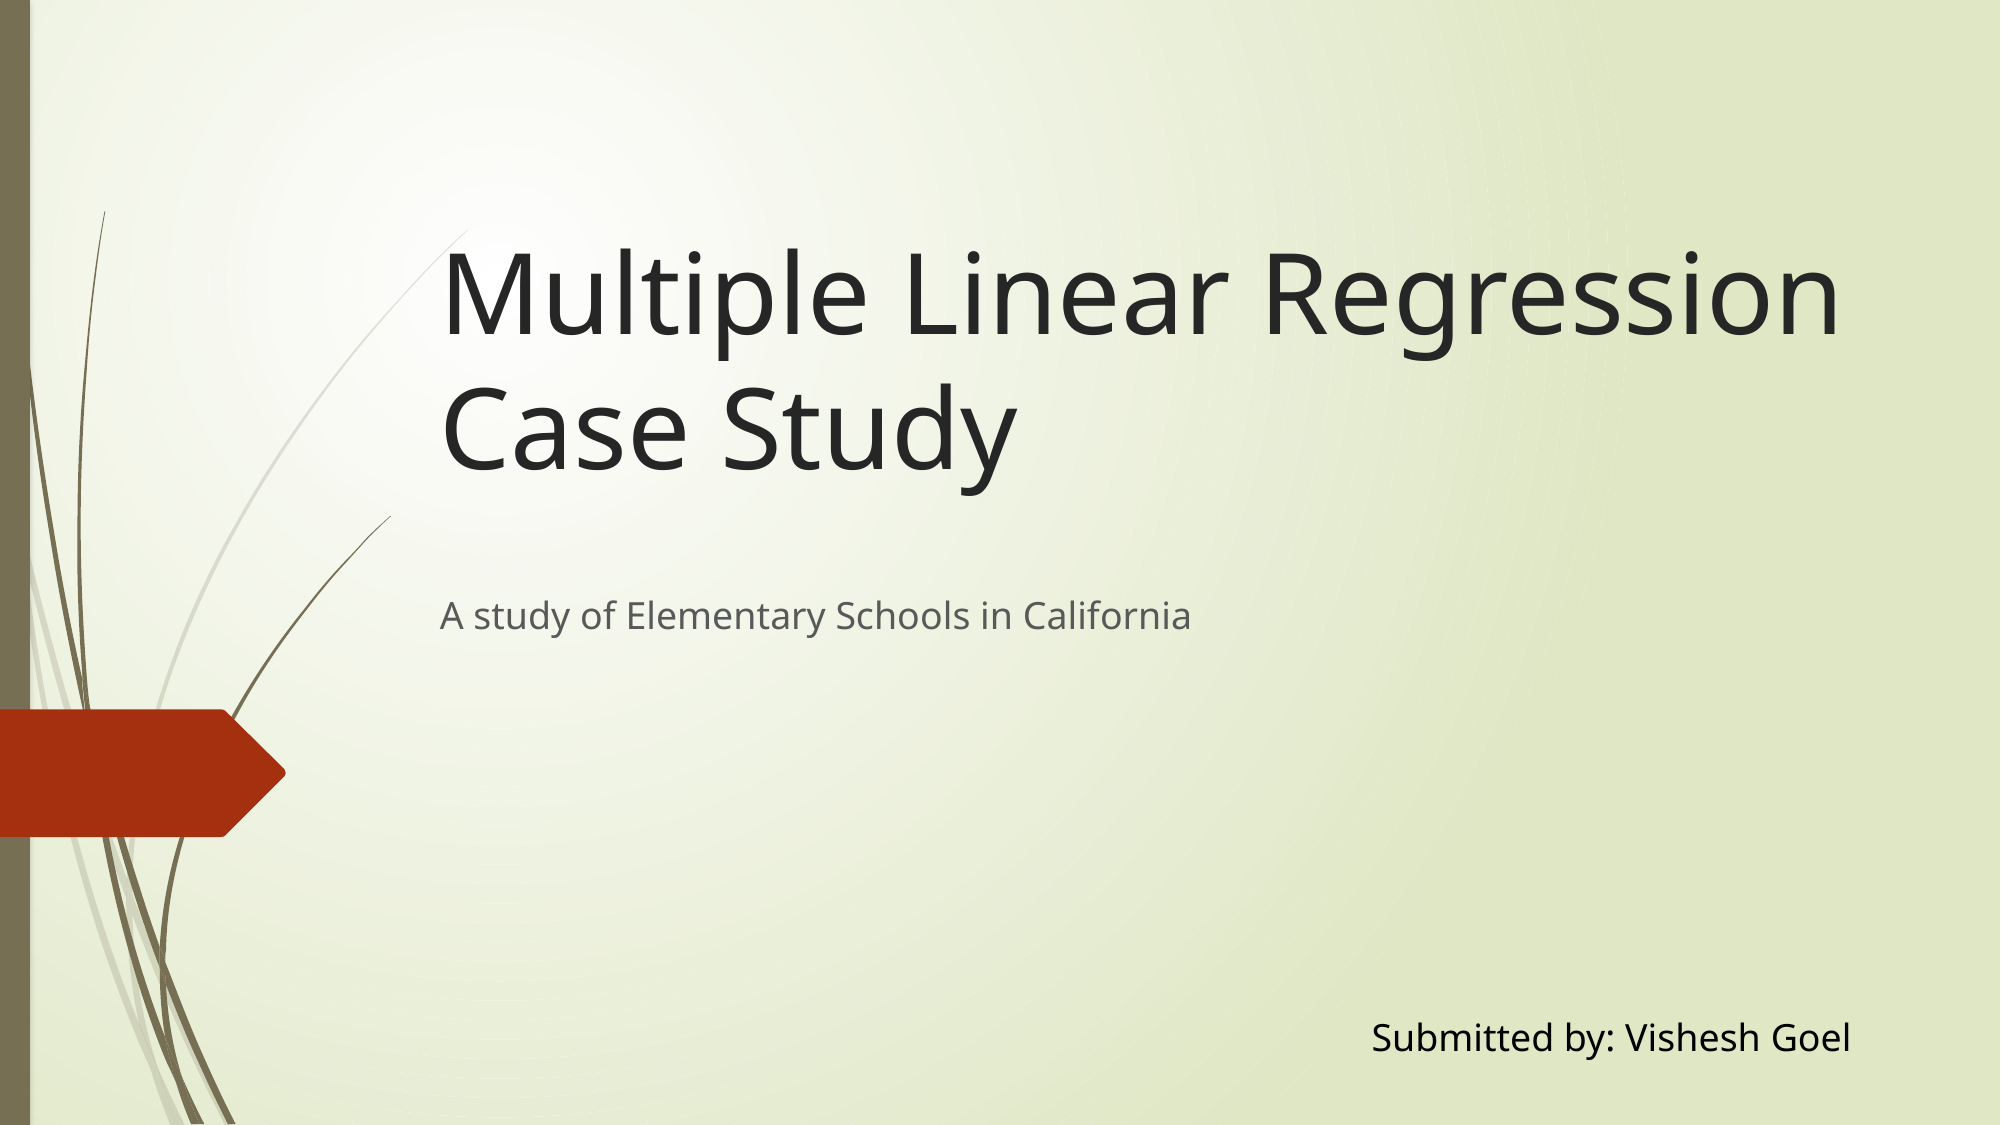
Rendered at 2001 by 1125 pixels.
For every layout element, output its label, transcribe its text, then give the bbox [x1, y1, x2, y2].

subtitle A study of Elementary Schools in California [424, 518, 1888, 704]
text_box Submitted by: Vishesh Goel [1356, 1006, 1888, 1066]
title Multiple Linear Regression Case Study [424, 128, 1888, 500]
